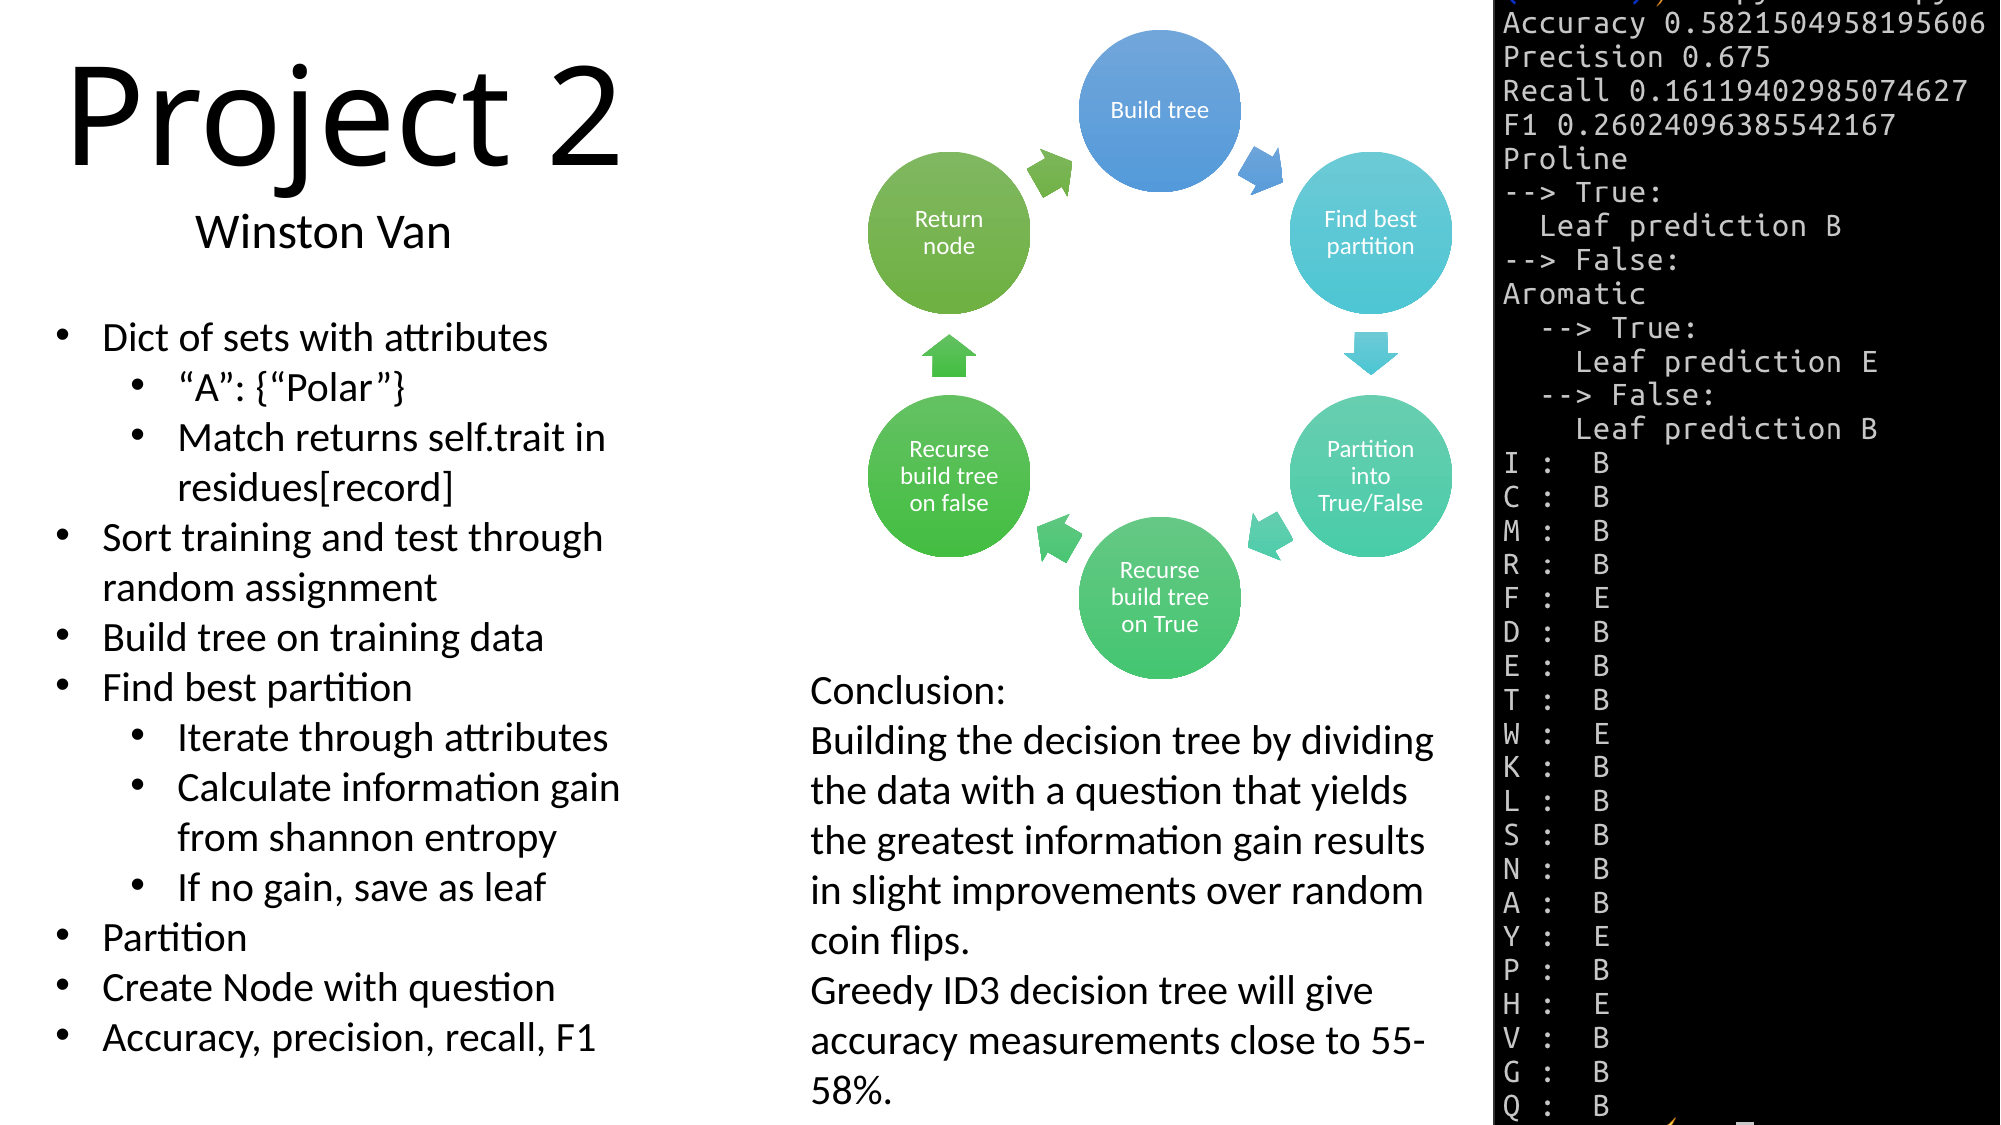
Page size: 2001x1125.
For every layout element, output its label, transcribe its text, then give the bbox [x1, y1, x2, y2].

text_box Dict of sets with attributes “A”: {“Polar”} Match returns self.trait in residues[record] Sort training and test through random assignment Build tree on training data Find best partition Iterate through attributes Calculate information gain from shannon entropy If no gain, save as leaf Partition Create Node with question Accuracy, precision, recall, F1 [40, 302, 720, 1118]
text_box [811, 29, 1509, 680]
title Project 2 [0, 58, 811, 203]
picture [1493, 0, 2000, 1125]
subtitle Winston Van [94, 198, 553, 269]
text_box Conclusion: Building the decision tree by dividing the data with a question that yields the greatest information gain results in slight improvements over random coin flips. Greedy ID3 decision tree will give accuracy measurements close to 55-58%. [795, 655, 1474, 1125]
